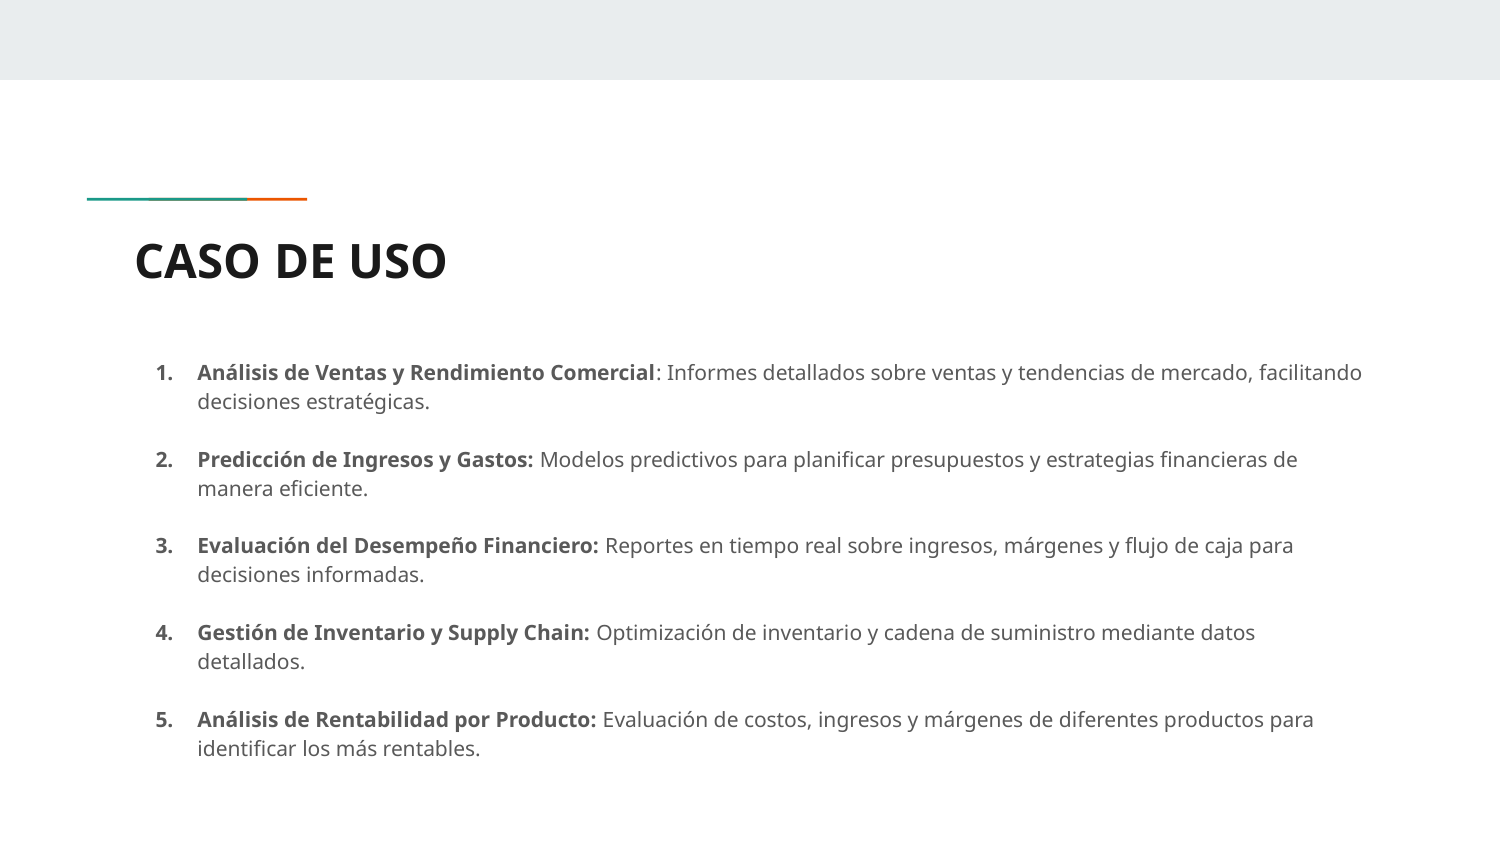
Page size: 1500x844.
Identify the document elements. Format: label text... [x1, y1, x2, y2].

list Análisis de Ventas y Rendimiento Comercial: Informes detallados sobre ventas y tendencias de mercado, facilitando decisiones estratégicas. Predicción de Ingresos y Gastos: Modelos predictivos para planificar presupuestos y estrategias financieras de manera eficiente. Evaluación del Desempeño Financiero: Reportes en tiempo real sobre ingresos, márgenes y flujo de caja para decisiones informadas. Gestión de Inventario y Supply Chain: Optimización de inventario y cadena de suministro mediante datos detallados. Análisis de Rentabilidad por Producto: Evaluación de costos, ingresos y márgenes de diferentes productos para identificar los más rentables. [119, 341, 1381, 784]
title CASO DE USO [119, 216, 1381, 305]
